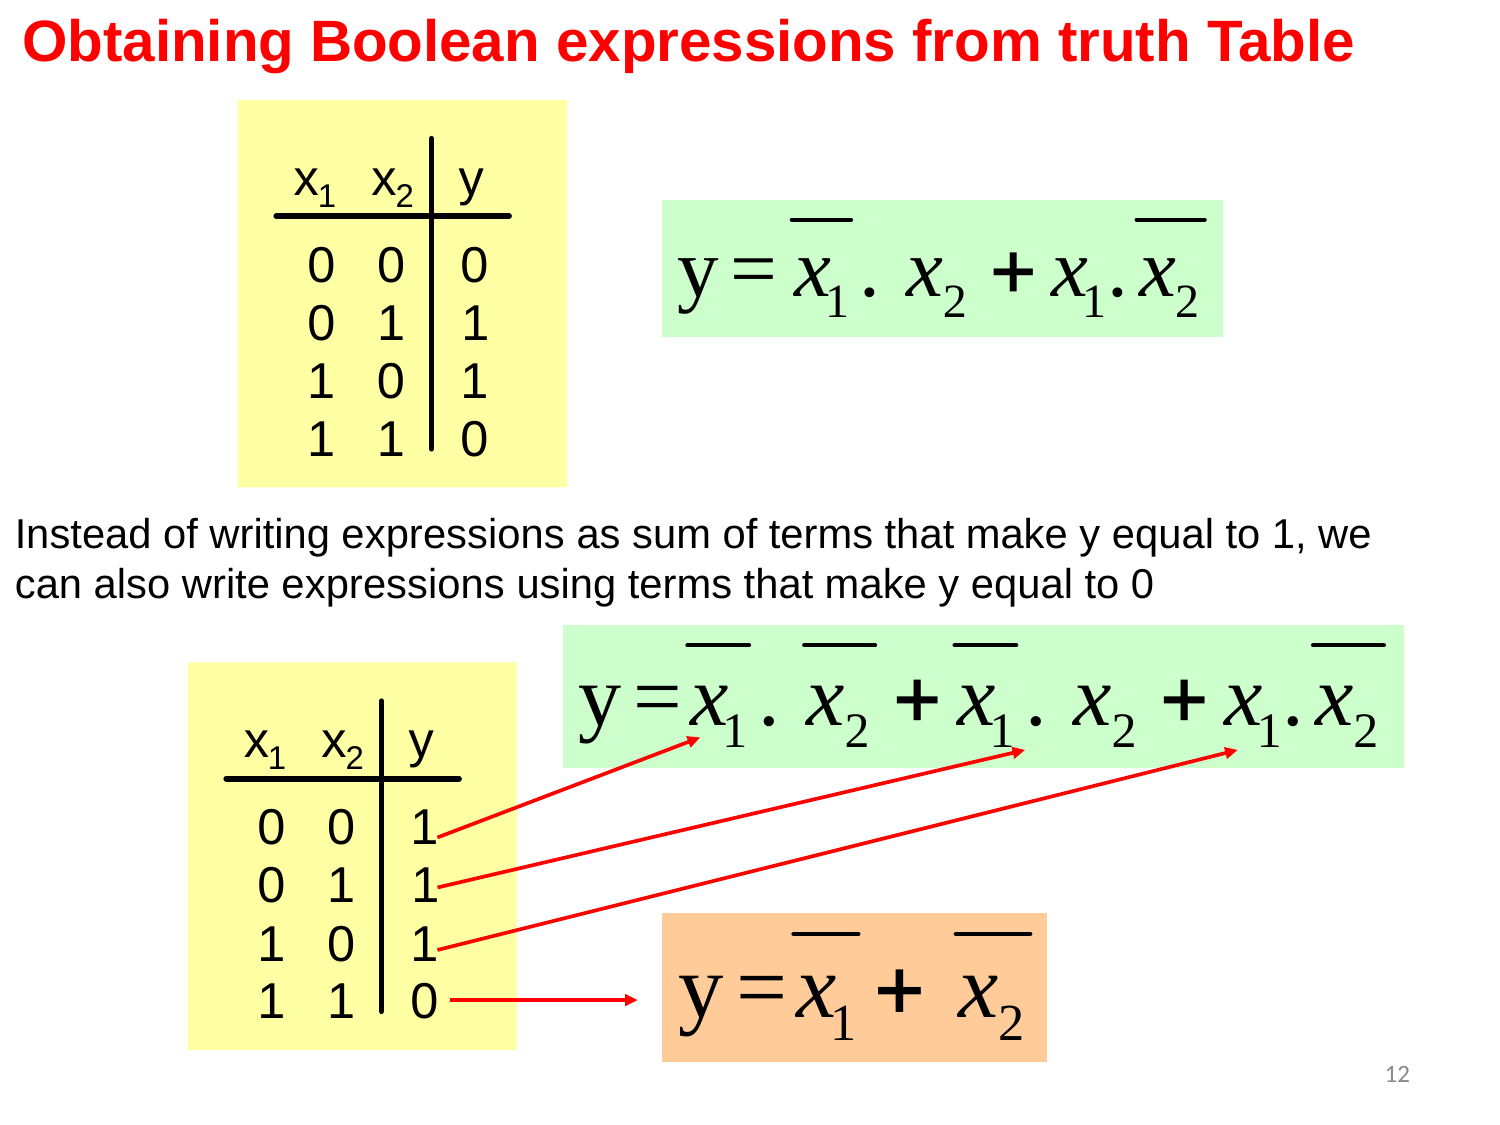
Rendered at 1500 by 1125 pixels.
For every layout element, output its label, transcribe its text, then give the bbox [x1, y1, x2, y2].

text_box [237, 99, 568, 488]
text_box Instead of writing expressions as sum of terms that make y equal to 1, we can also write expressions using terms that make y equal to 0 [0, 499, 1428, 615]
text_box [187, 662, 518, 1051]
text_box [662, 912, 1048, 1063]
slide_number 12 [1074, 1042, 1425, 1103]
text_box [662, 199, 1224, 338]
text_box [562, 624, 1405, 769]
text_box Obtaining Boolean expressions from truth Table [7, 0, 1372, 81]
text_box [521, 993, 638, 1007]
